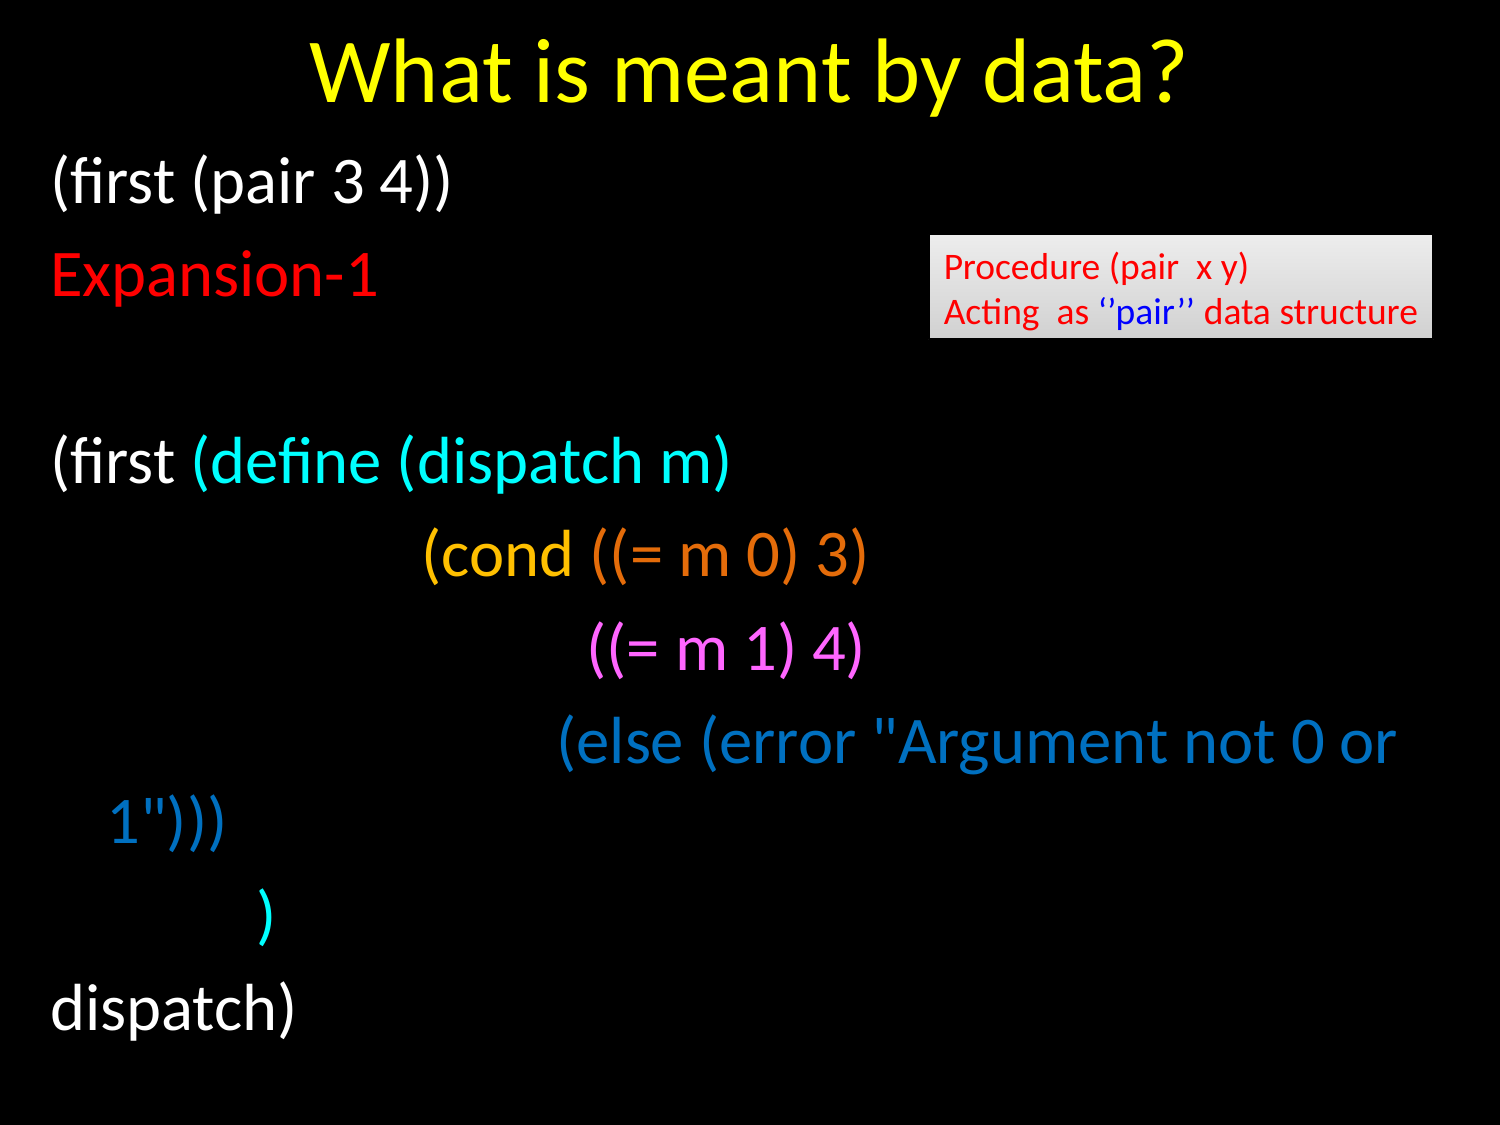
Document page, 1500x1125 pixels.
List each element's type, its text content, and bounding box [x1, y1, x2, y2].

text_box Procedure (pair x y) Acting as ‘’pair’’ data structure [928, 234, 1434, 340]
title What is meant by data? [75, 0, 1425, 128]
list (first (pair 3 4)) Expansion-1 (first (define (dispatch m) (cond ((= m 0) 3) ((= m 1) 4) (else (error "Argument not 0 or 1"))) ) dispatch) [35, 128, 1500, 1125]
